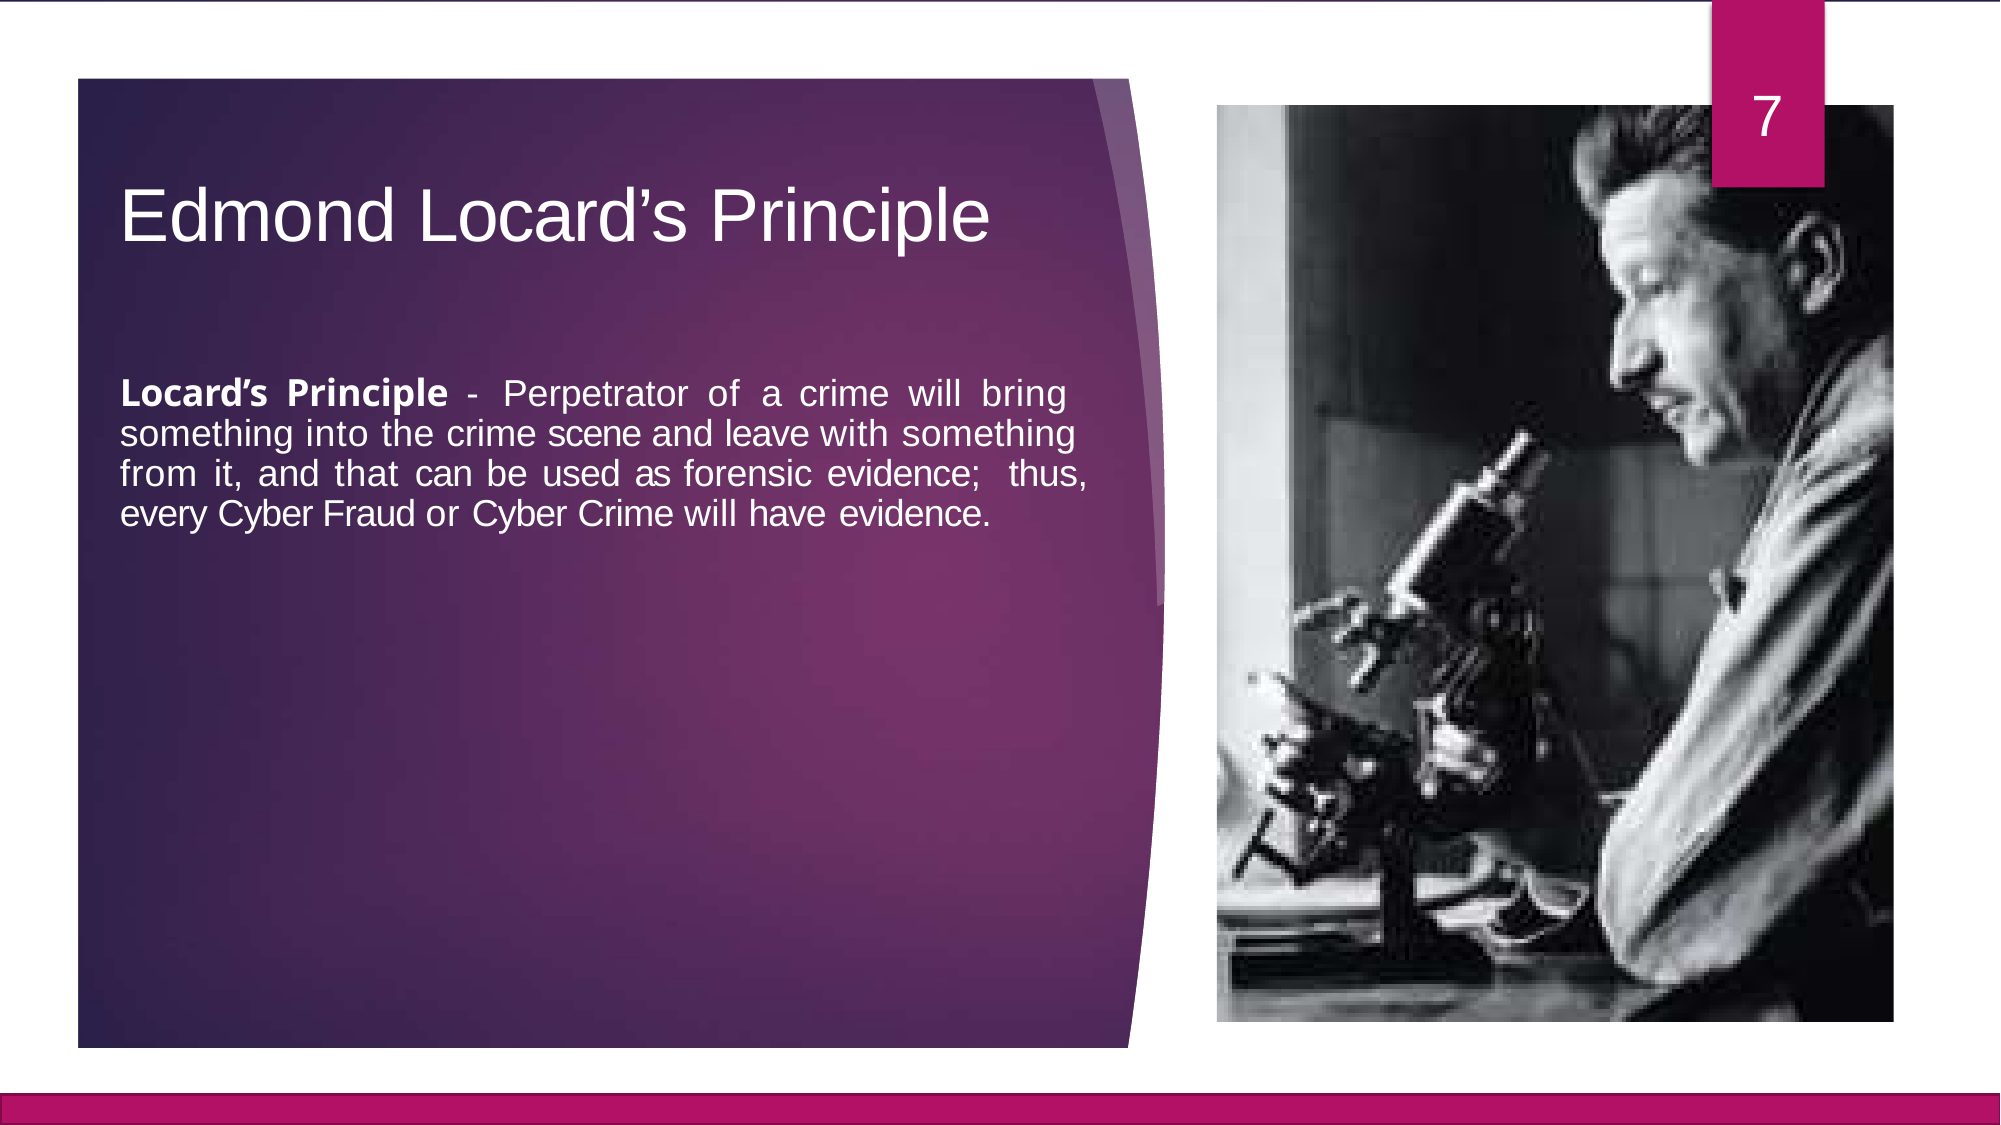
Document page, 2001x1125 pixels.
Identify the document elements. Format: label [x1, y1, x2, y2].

text_box [0, 1092, 2000, 1125]
text_box [0, 0, 2000, 1091]
text_box [1216, 0, 1894, 1023]
